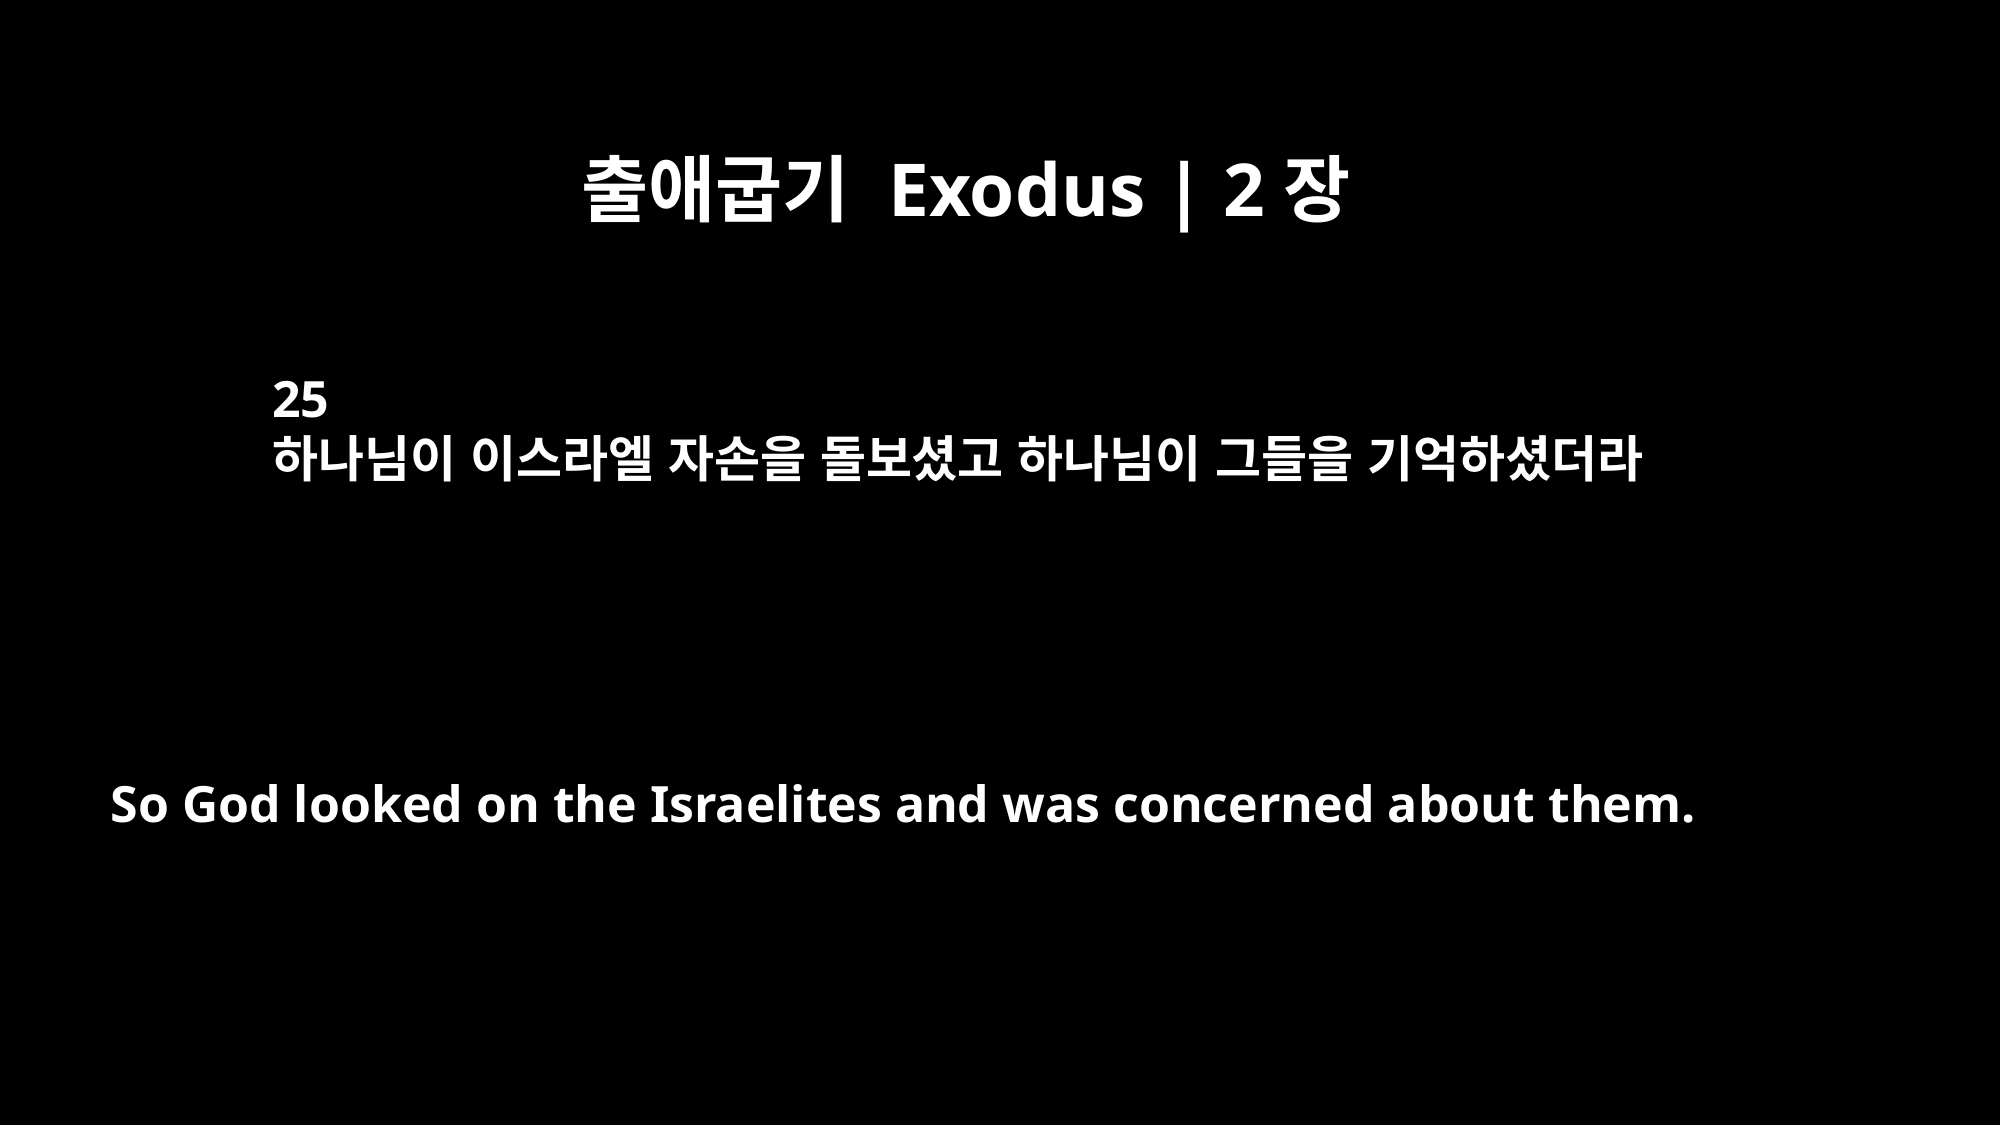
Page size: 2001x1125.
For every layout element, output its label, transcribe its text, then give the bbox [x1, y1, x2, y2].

text_box 25 하나님이 이스라엘 자손을 돌보셨고 하나님이 그들을 기억하셨더라 [257, 359, 1660, 495]
text_box 출애굽기 Exodus | 2장 [566, 136, 1366, 239]
text_box So God looked on the Israelites and was concerned about them. [95, 764, 1712, 840]
